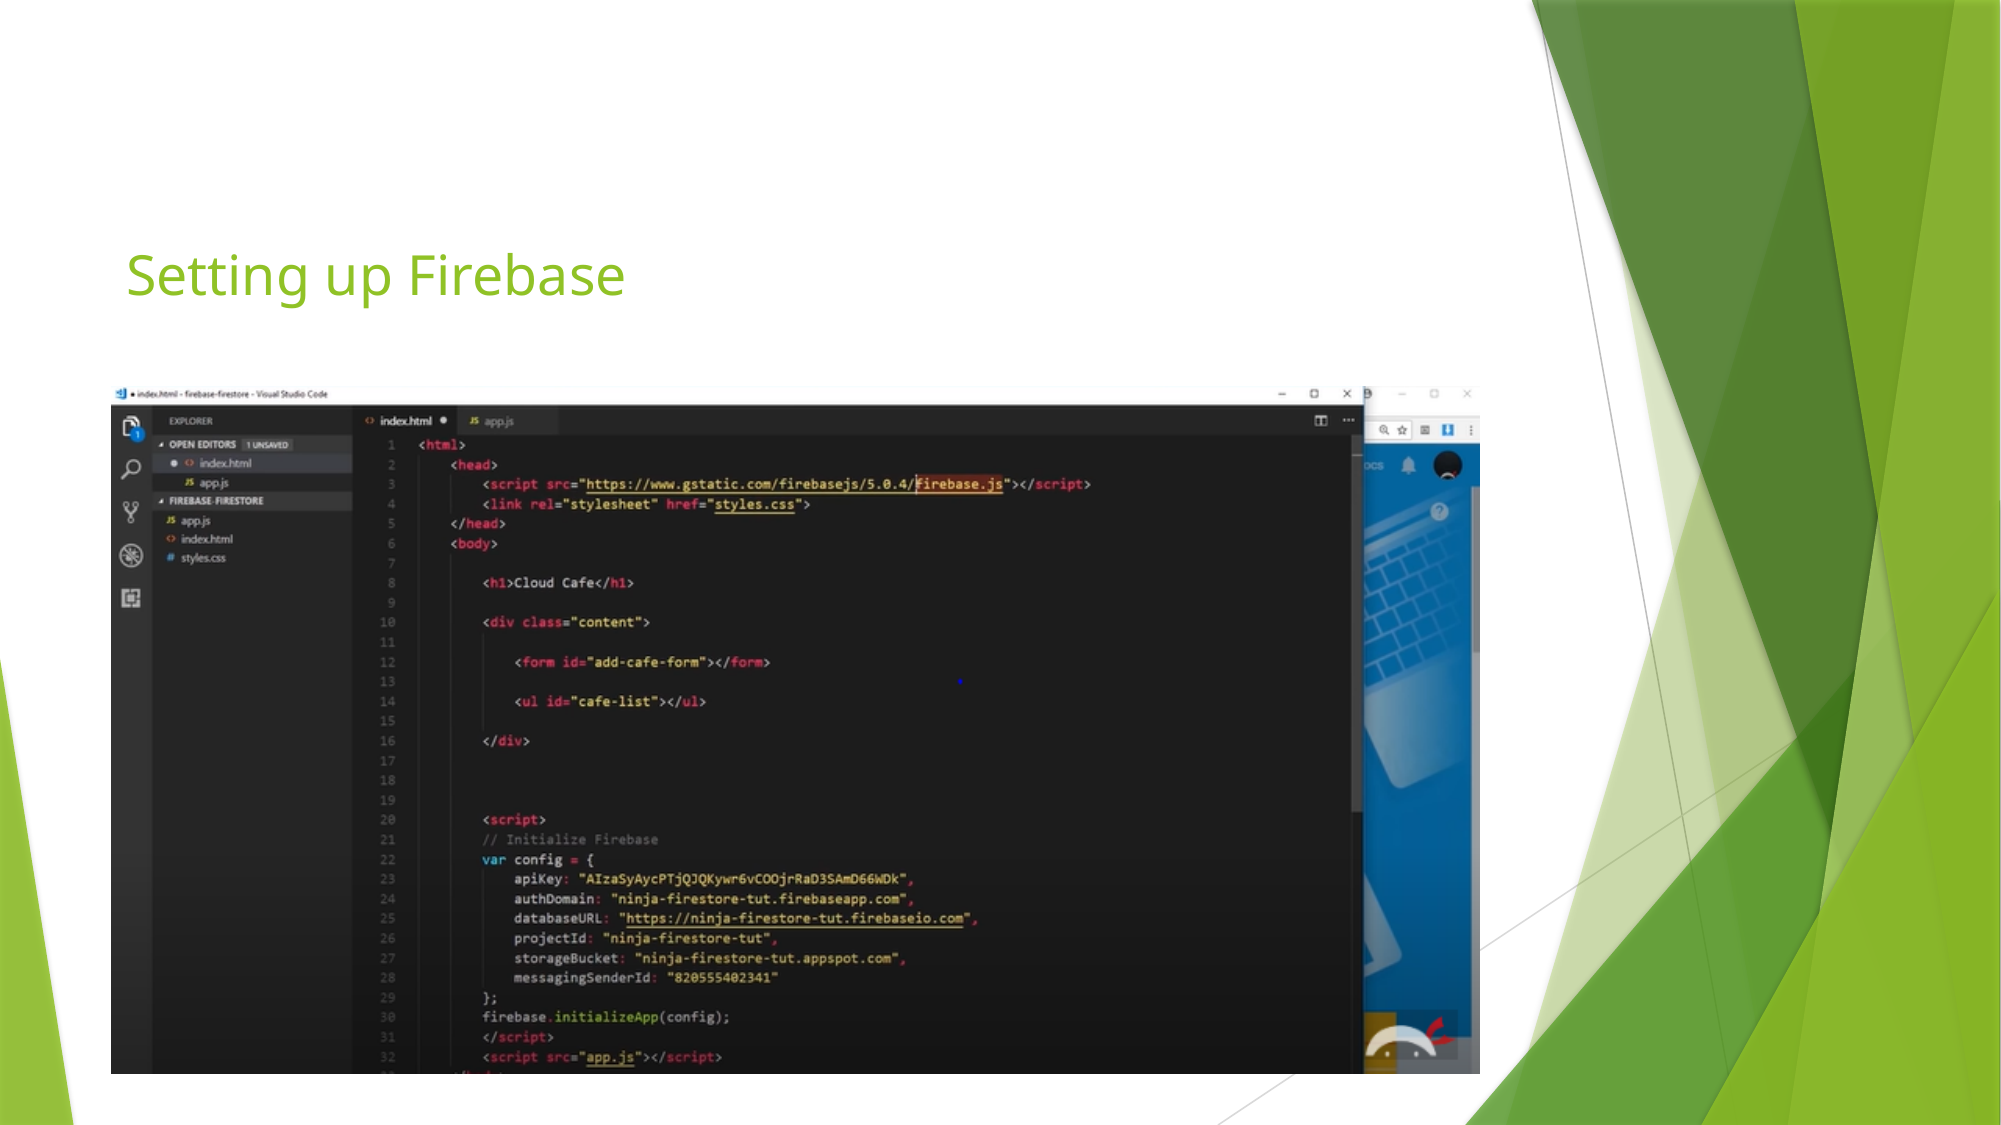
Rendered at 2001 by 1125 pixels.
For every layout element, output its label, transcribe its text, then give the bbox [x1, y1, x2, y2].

picture [110, 385, 1481, 1075]
title Setting up Firebase [111, 99, 1522, 317]
